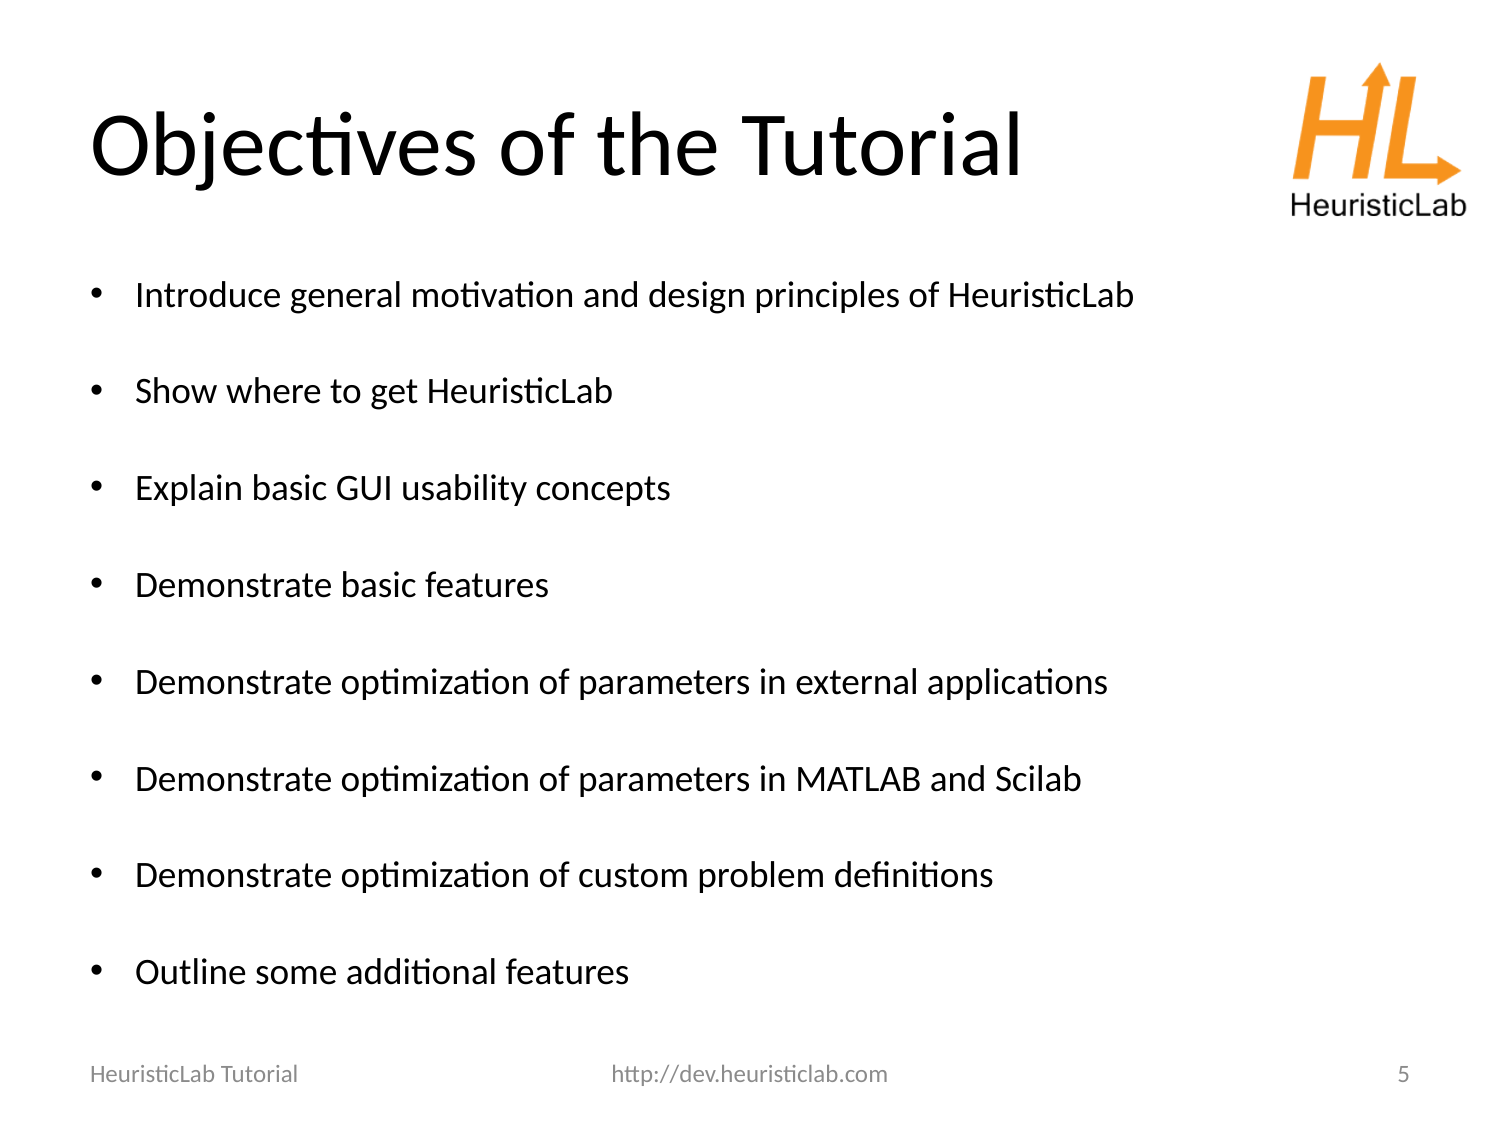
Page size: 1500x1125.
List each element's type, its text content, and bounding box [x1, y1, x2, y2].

footer http://dev.heuristiclab.com [512, 1042, 988, 1103]
slide_number HeuristicLab Tutorial [75, 1042, 425, 1103]
picture [1281, 27, 1474, 244]
list Introduce general motivation and design principles of HeuristicLab Show where to get HeuristicLab Explain basic GUI usability concepts Demonstrate basic features Demonstrate optimization of parameters in external applications Demonstrate optimization of parameters in MATLAB and Scilab Demonstrate optimization of custom problem definitions Outline some additional features [75, 262, 1425, 1005]
slide_number 5 [1074, 1042, 1425, 1103]
title Objectives of the Tutorial [75, 45, 1282, 233]
